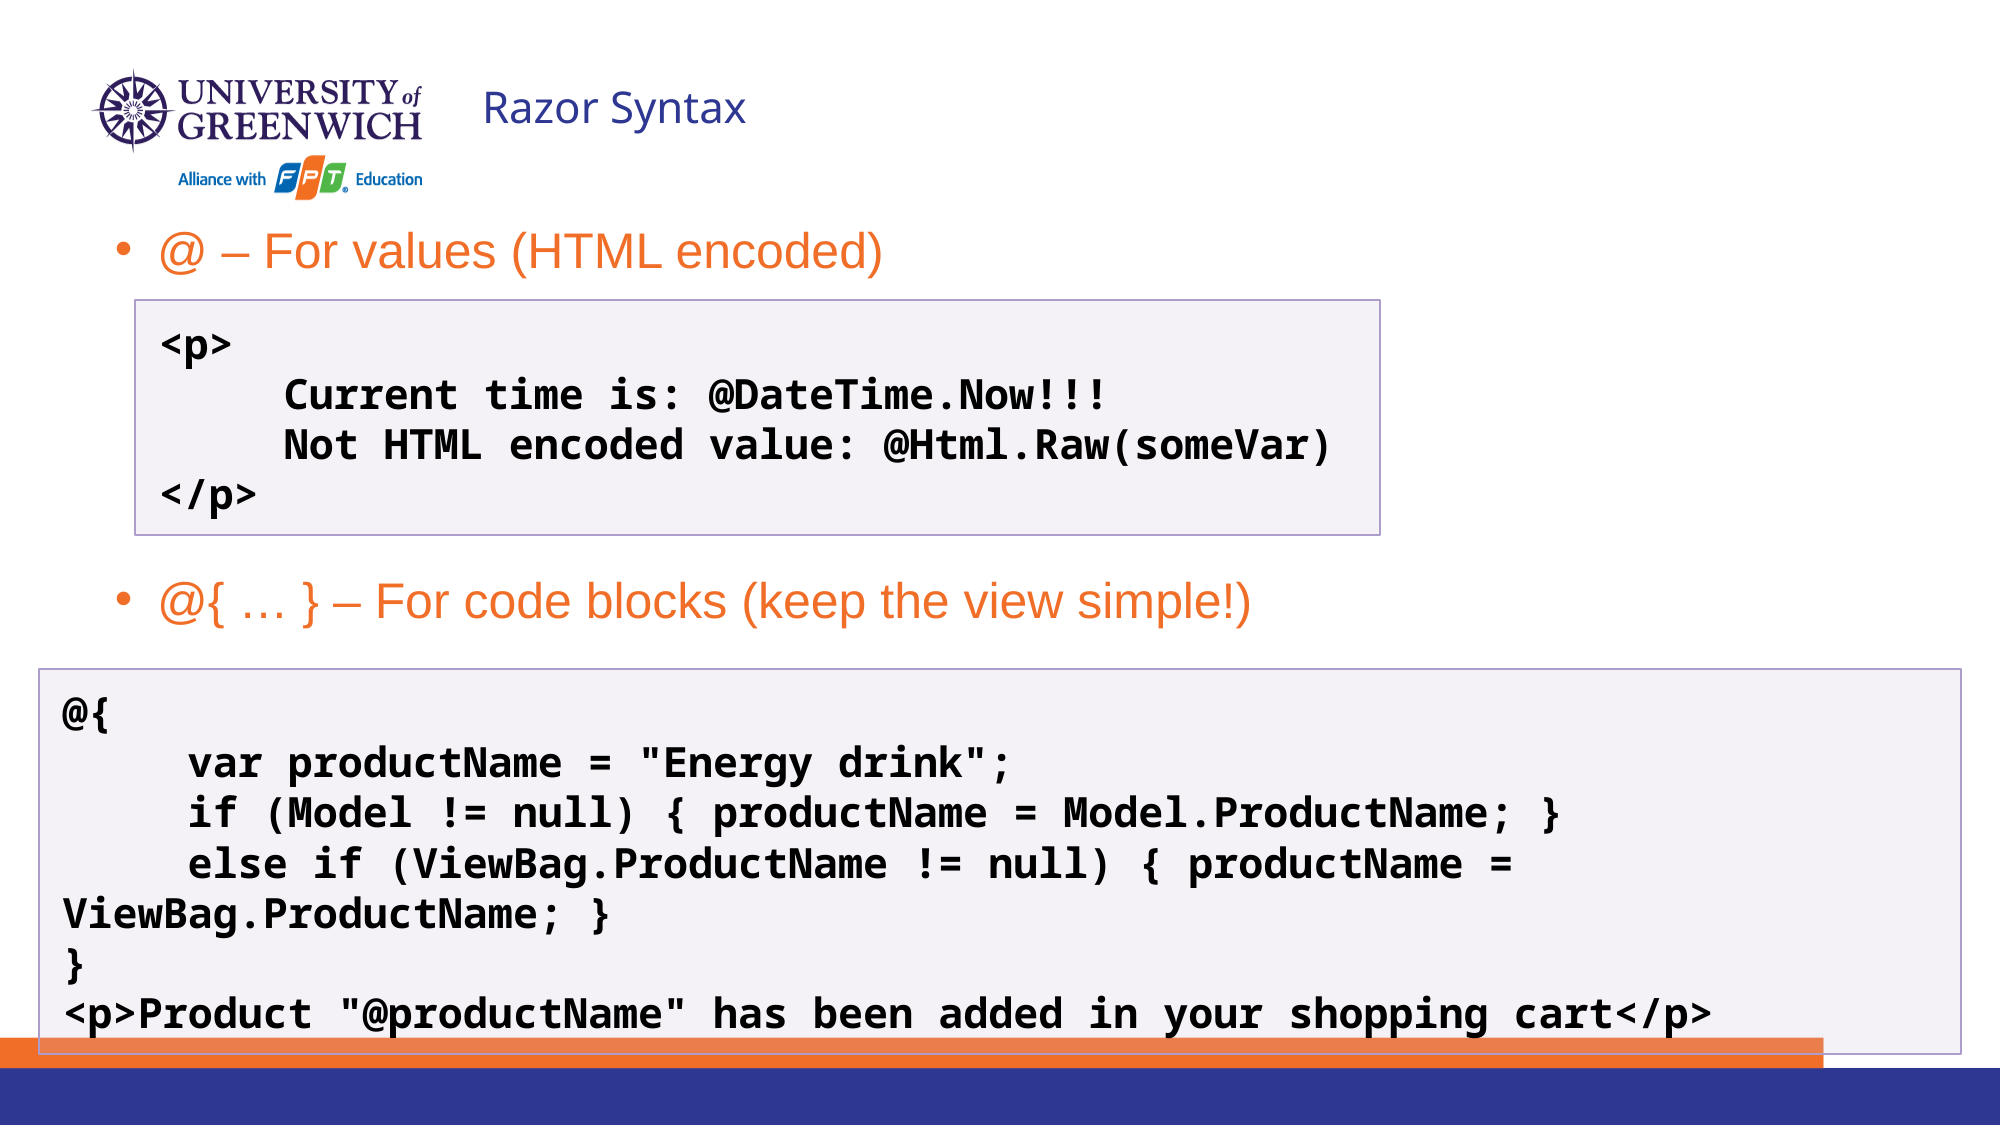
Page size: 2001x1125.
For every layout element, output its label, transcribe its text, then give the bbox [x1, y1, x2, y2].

text_box @{ var productName = "Energy drink"; if (Model != null) { productName = Model.ProductName; } else if (ViewBag.ProductName != null) { productName = ViewBag.ProductName; } } <p>Product "@productName" has been added in your shopping cart</p> [39, 668, 1961, 1055]
picture [0, 0, 2000, 1125]
title Razor Syntax [464, 22, 1900, 189]
text_box <p> Current time is: @DateTime.Now!!! Not HTML encoded value: @Html.Raw(someVar) </p> [135, 299, 1380, 536]
list @ – For values (HTML encoded) @{ … } – For code blocks (keep the view simple!) [99, 210, 1900, 668]
